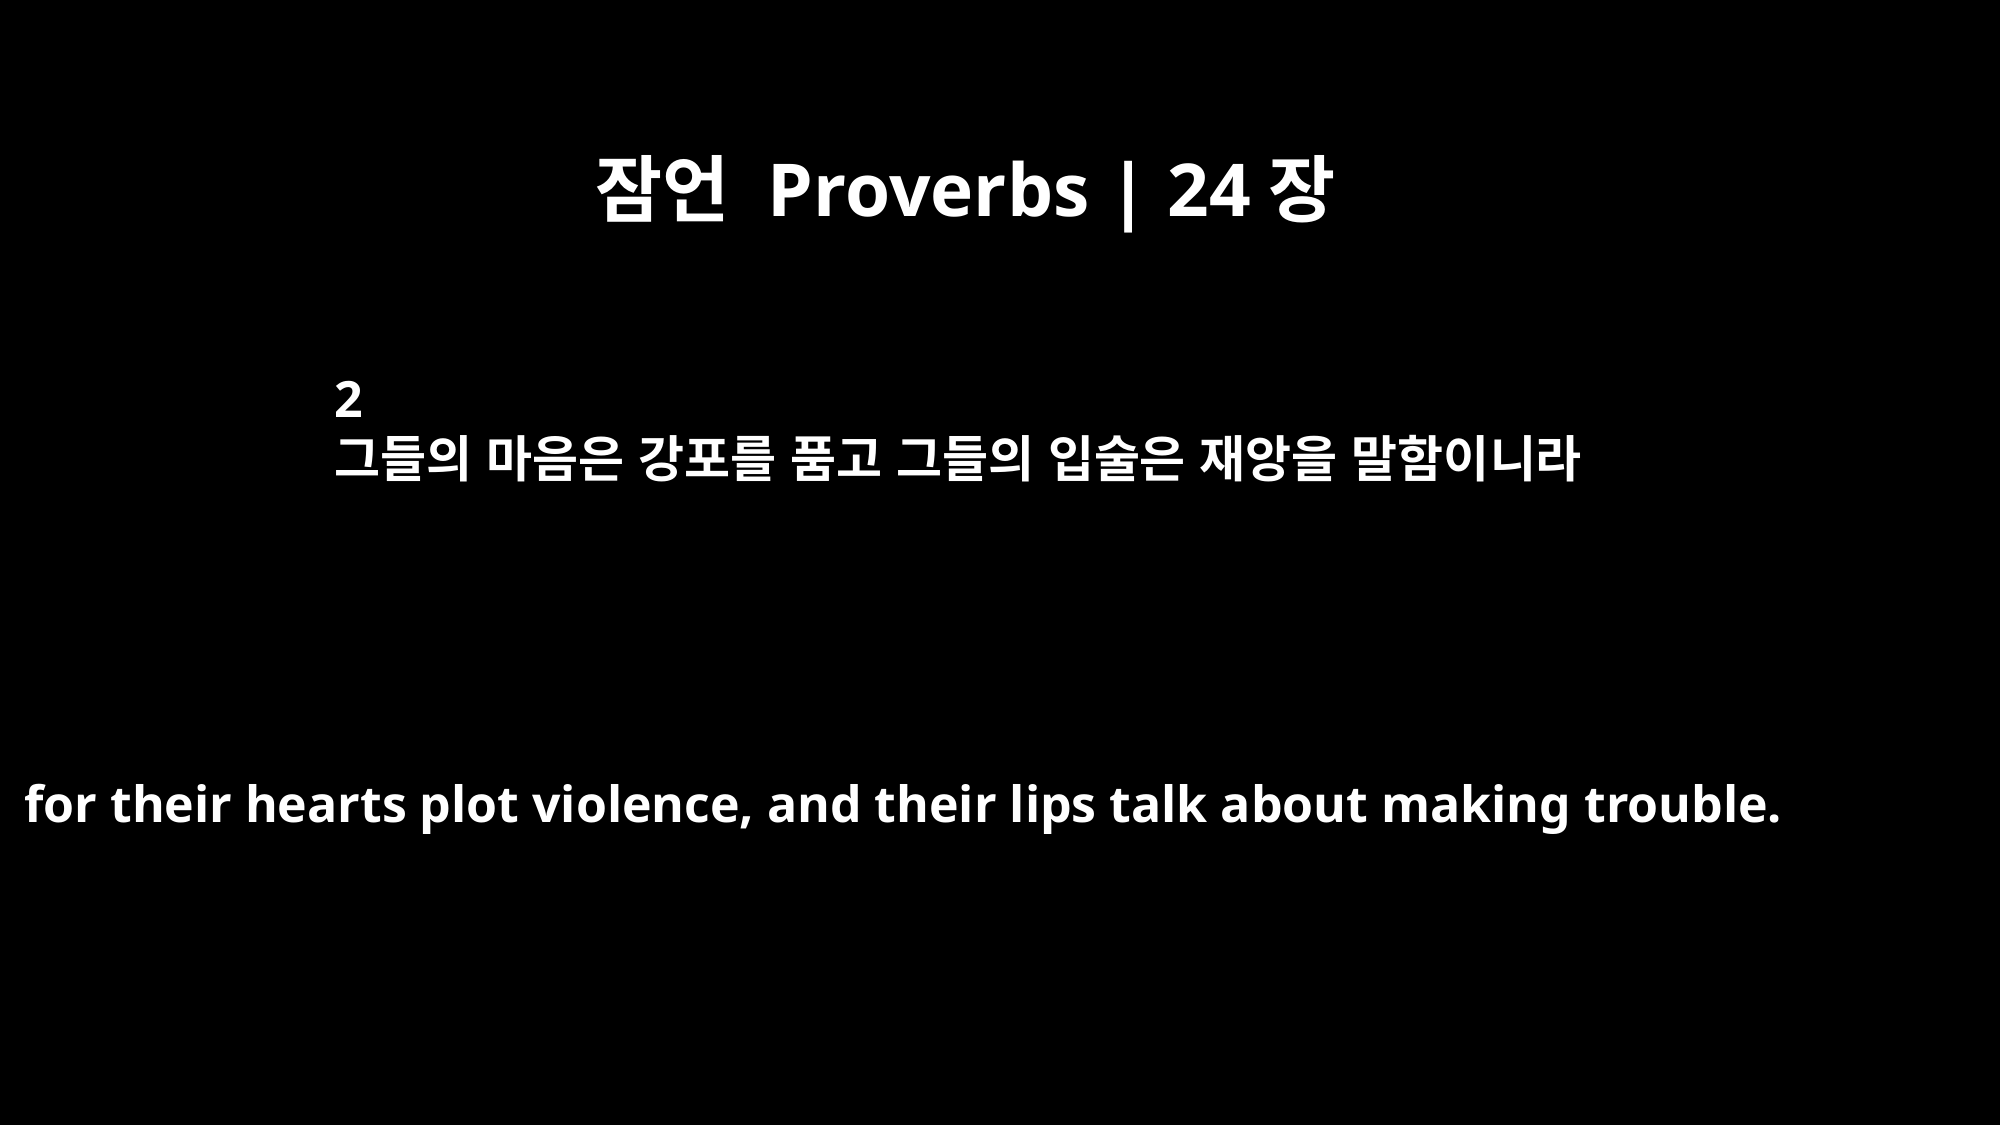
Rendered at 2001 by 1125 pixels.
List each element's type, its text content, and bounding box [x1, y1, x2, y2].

text_box for their hearts plot violence, and their lips talk about making trouble. [9, 764, 1798, 840]
text_box 2 그들의 마음은 강포를 품고 그들의 입술은 재앙을 말함이니라 [319, 359, 1598, 495]
text_box 잠언 Proverbs | 24장 [580, 136, 1352, 239]
